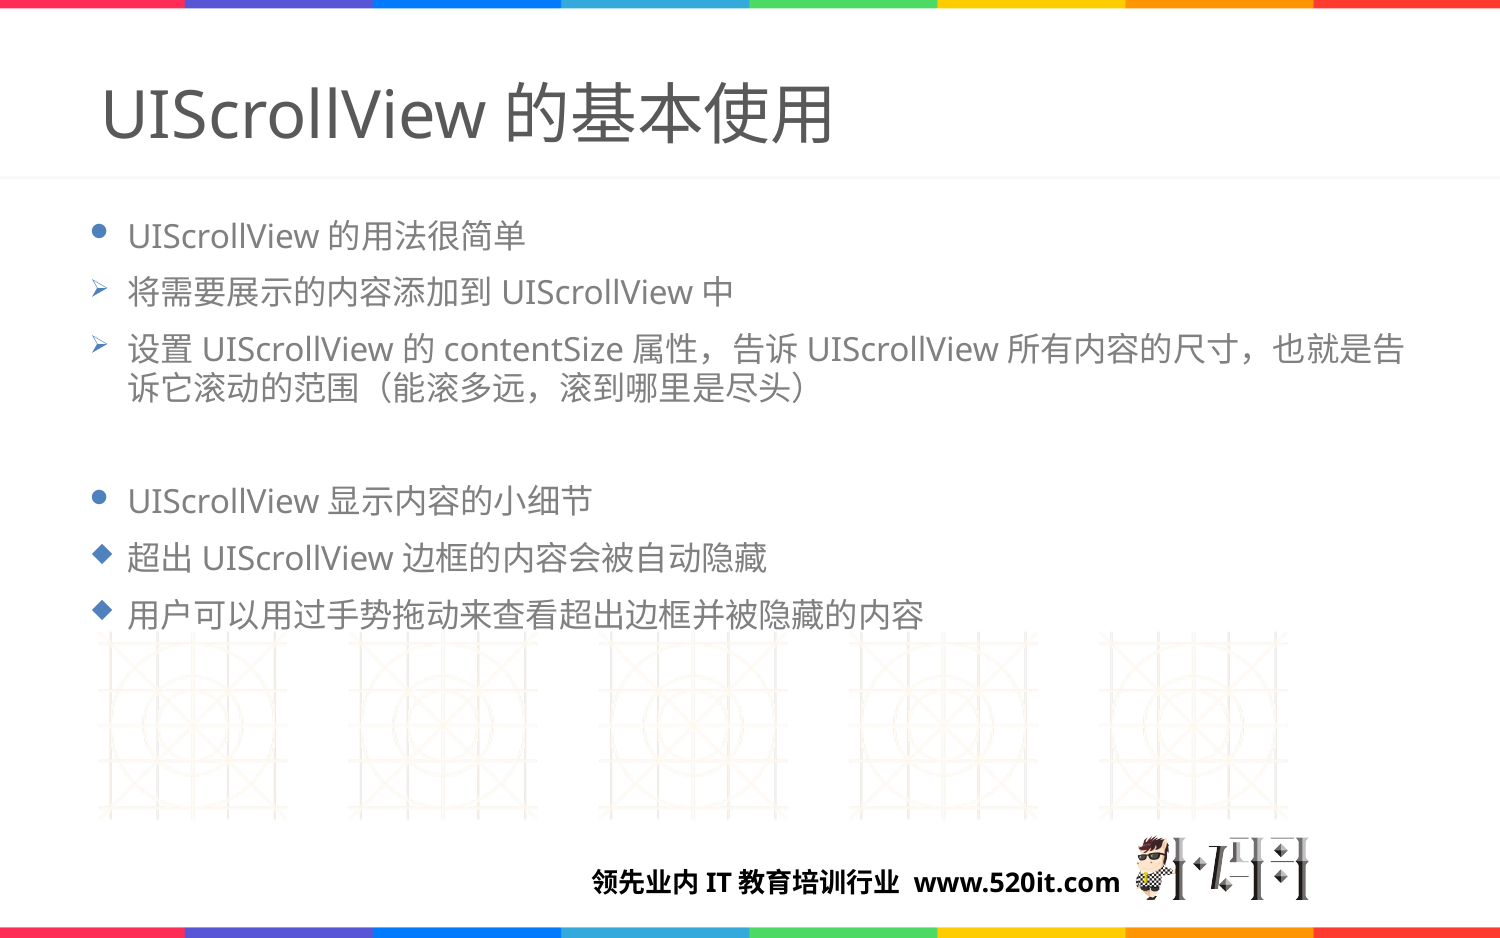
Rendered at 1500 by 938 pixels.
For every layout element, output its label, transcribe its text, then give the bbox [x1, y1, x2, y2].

picture [0, 0, 1500, 176]
picture [0, 180, 1500, 938]
list UIScrollView的用法很简单 将需要展示的内容添加到UIScrollView中 设置UIScrollView的contentSize属性，告诉UIScrollView所有内容的尺寸，也就是告诉它滚动的范围（能滚多远，滚到哪里是尽头） UIScrollView显示内容的小细节 超出UIScrollView边框的内容会被自动隐藏 用户可以用过手势拖动来查看超出边框并被隐藏的内容 [75, 207, 1425, 827]
title UIScrollView的基本使用 [85, 64, 1419, 178]
